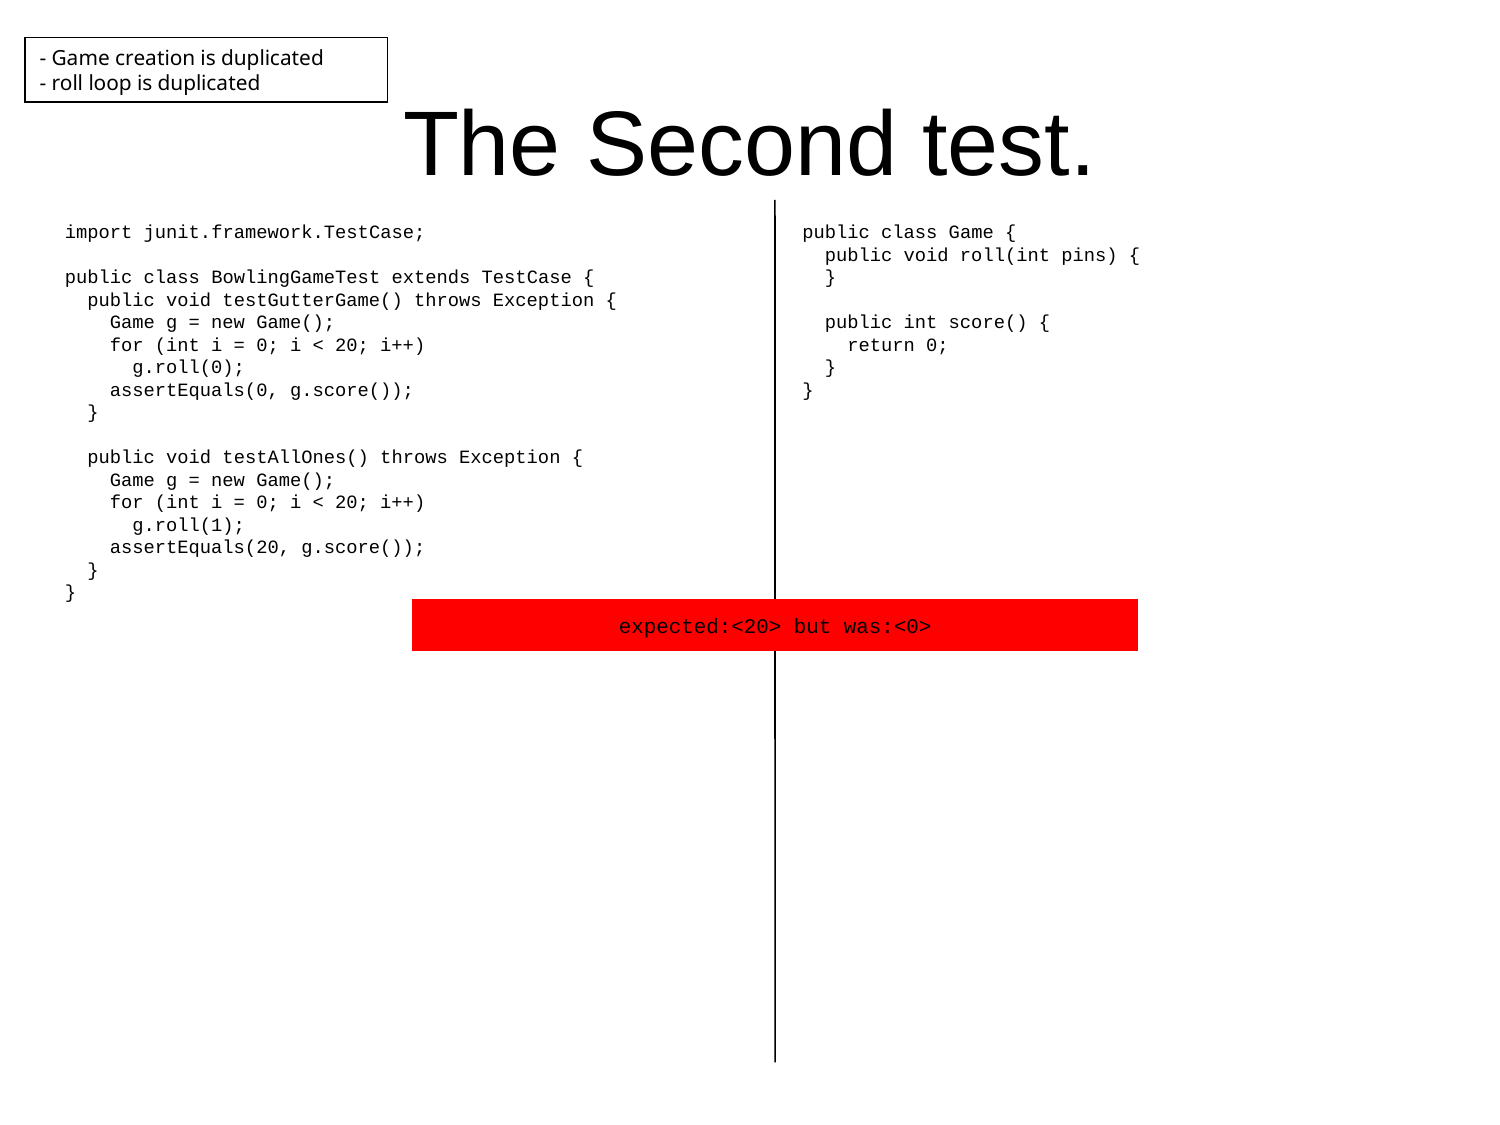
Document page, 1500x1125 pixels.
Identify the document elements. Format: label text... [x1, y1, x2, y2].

title The Second test. [75, 45, 1425, 233]
text_box public class Game { public void roll(int pins) { } public int score() { return 0; } } [787, 212, 1450, 430]
text_box expected:<20> but was:<0> [412, 600, 1138, 650]
text_box - Game creation is duplicated - roll loop is duplicated [24, 37, 388, 103]
text_box import junit.framework.TestCase; public class BowlingGameTest extends TestCase { public void testGutterGame() throws Exception { Game g = new Game(); for (int i = 0; i < 20; i++) g.roll(0); assertEquals(0, g.score()); } public void testAllOnes() throws Exception { Game g = new Game(); for (int i = 0; i < 20; i++) g.roll(1); assertEquals(20, g.score()); } } [49, 212, 713, 610]
